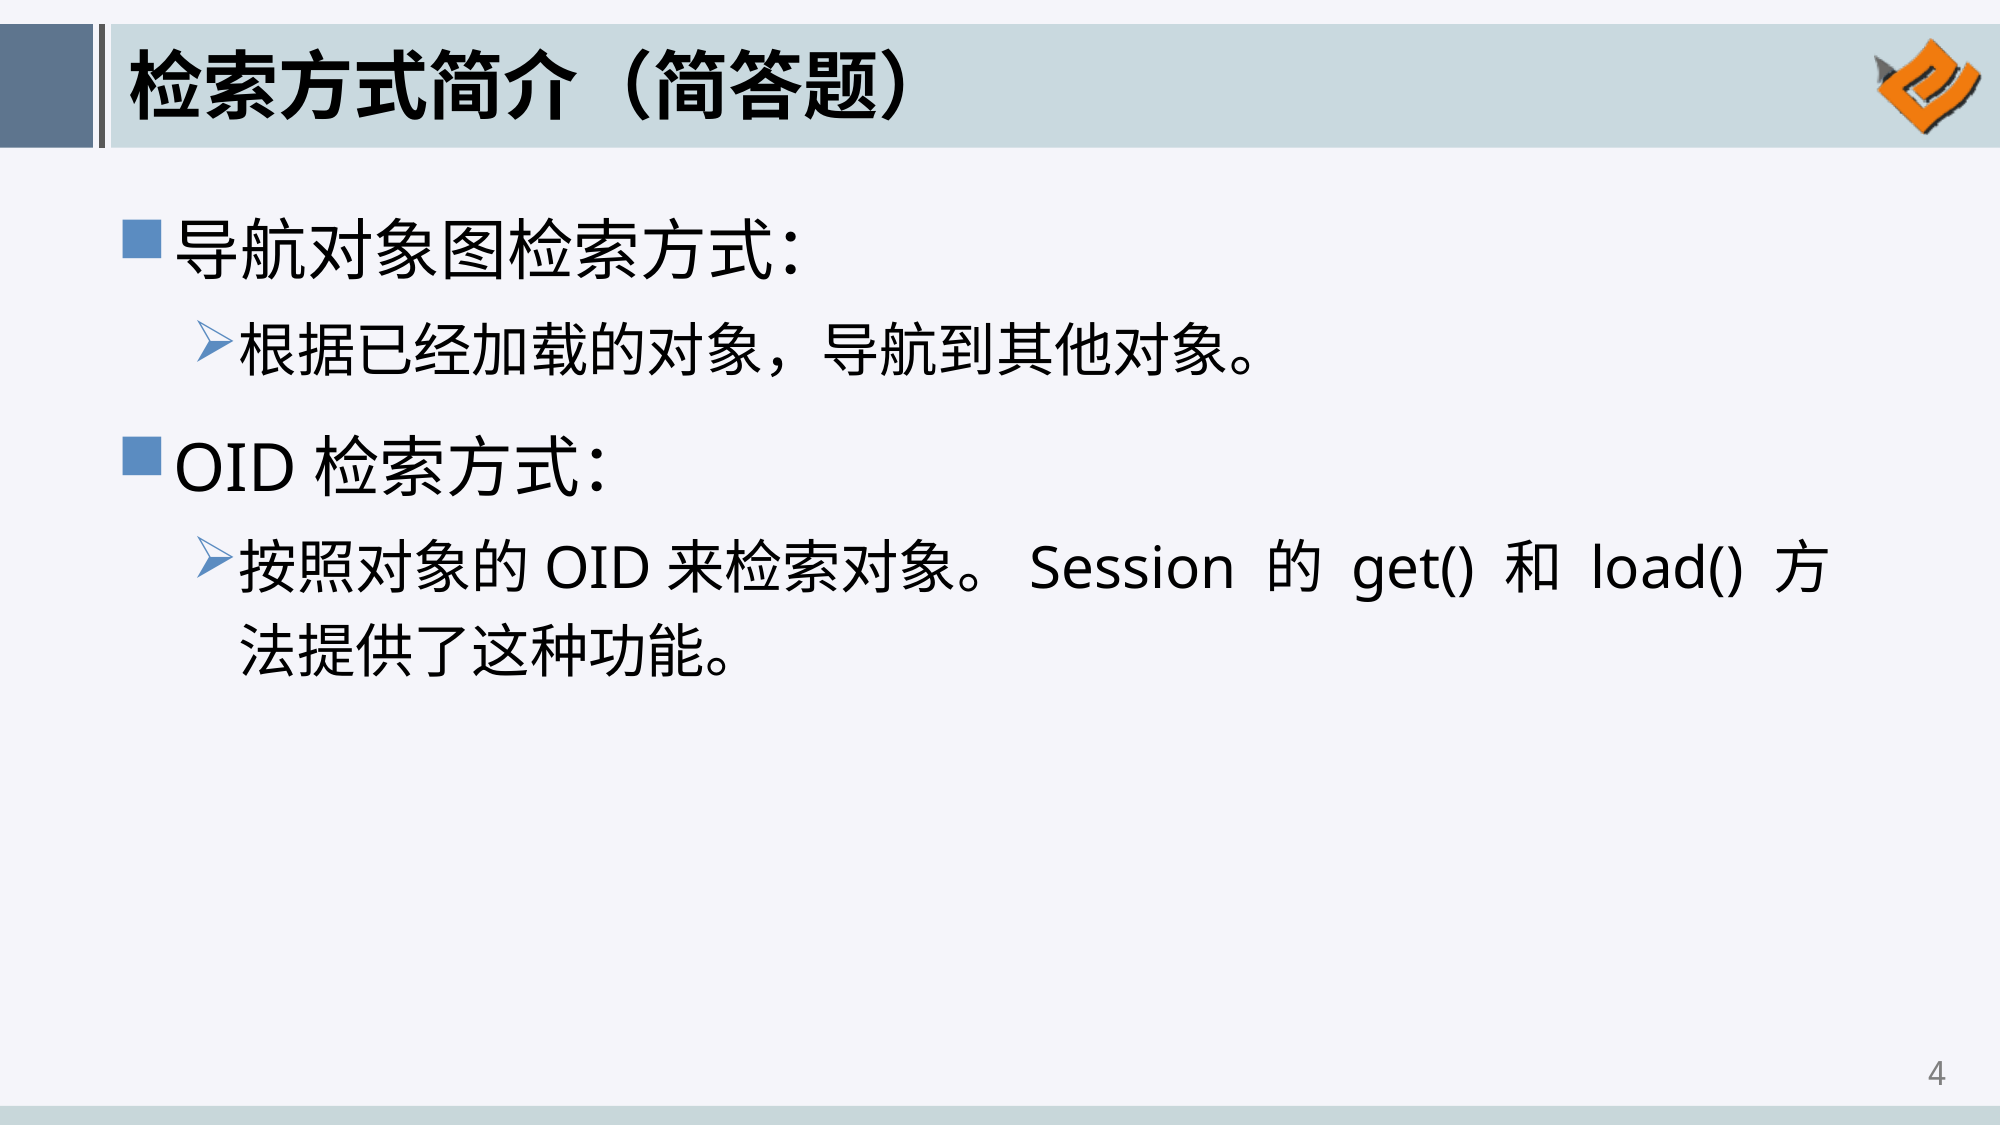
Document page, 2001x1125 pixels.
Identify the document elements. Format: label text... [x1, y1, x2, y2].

picture [1874, 38, 1981, 134]
list 导航对象图检索方式： 根据已经加载的对象，导航到其他对象。 OID检索方式： 按照对象的OID来检索对象。Session 的 get() 和 load() 方法提供了这种功能。 [102, 184, 1898, 1035]
title 检索方式简介（简答题） [114, 30, 1845, 141]
